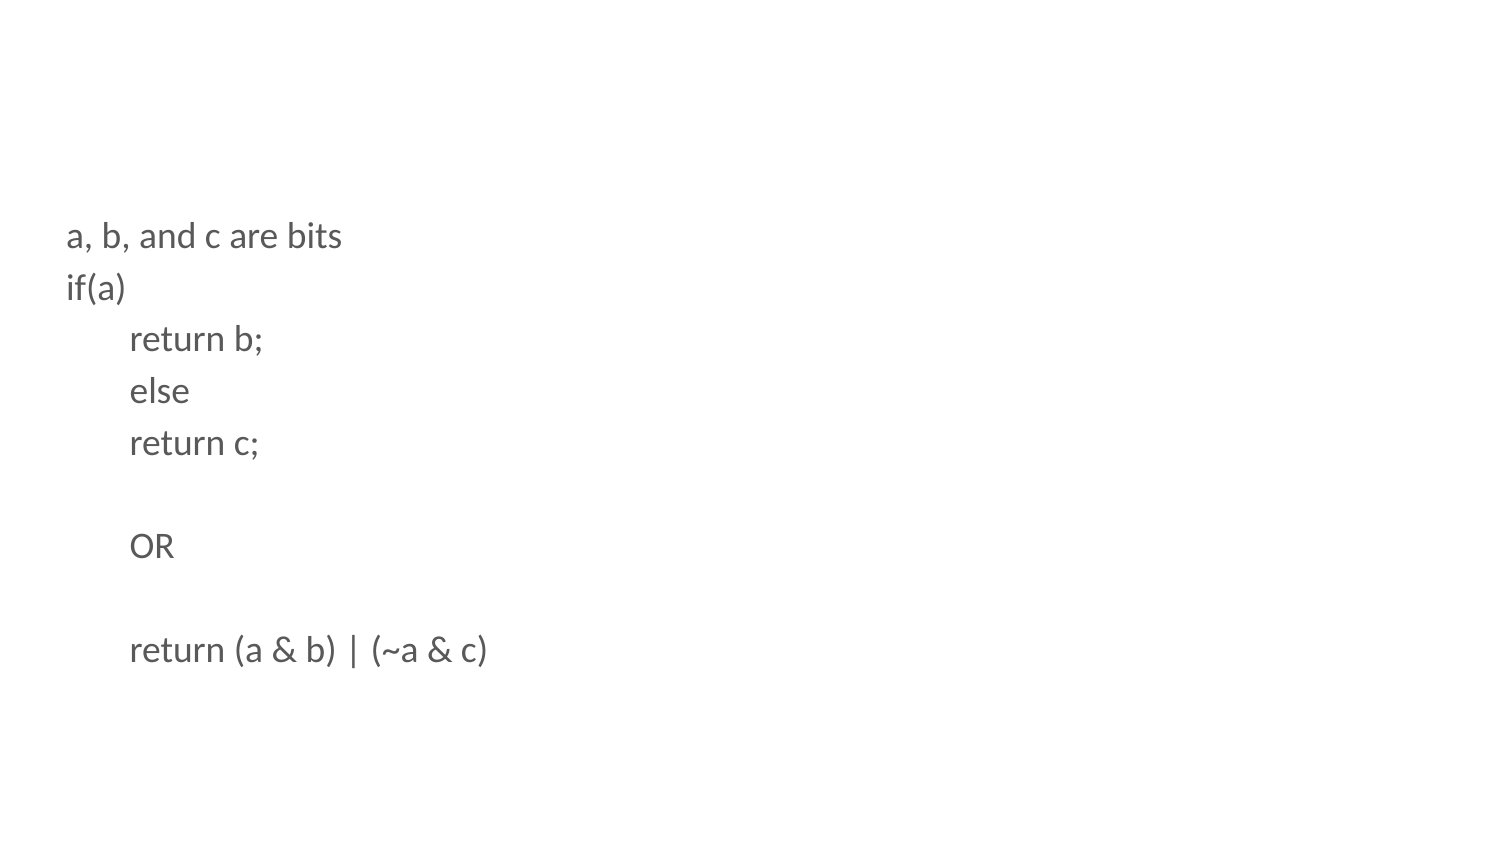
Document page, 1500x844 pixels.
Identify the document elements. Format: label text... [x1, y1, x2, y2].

list a, b, and c are bits if(a) return b; else return c; OR return (a & b) | (~a & c) [51, 189, 1449, 750]
